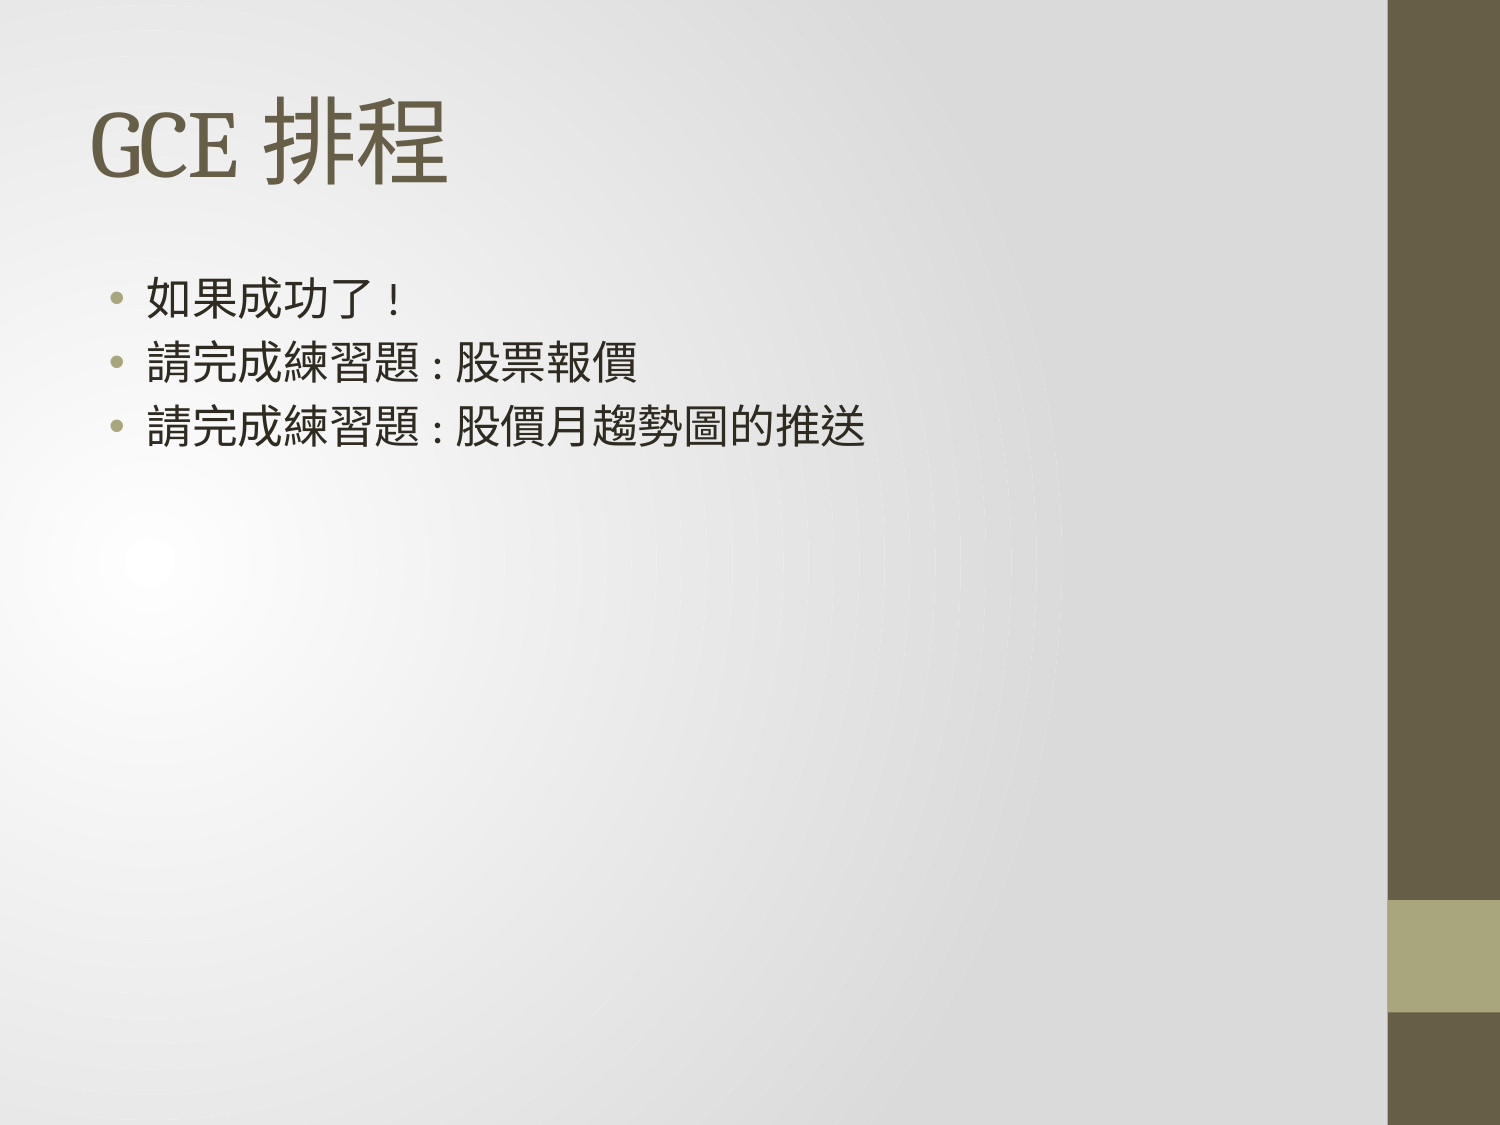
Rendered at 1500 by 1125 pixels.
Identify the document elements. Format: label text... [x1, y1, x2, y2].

title GCE排程 [75, 45, 1325, 233]
list 如果成功了! 請完成練習題:股票報價 請完成練習題:股價月趨勢圖的推送 [75, 262, 1325, 1050]
